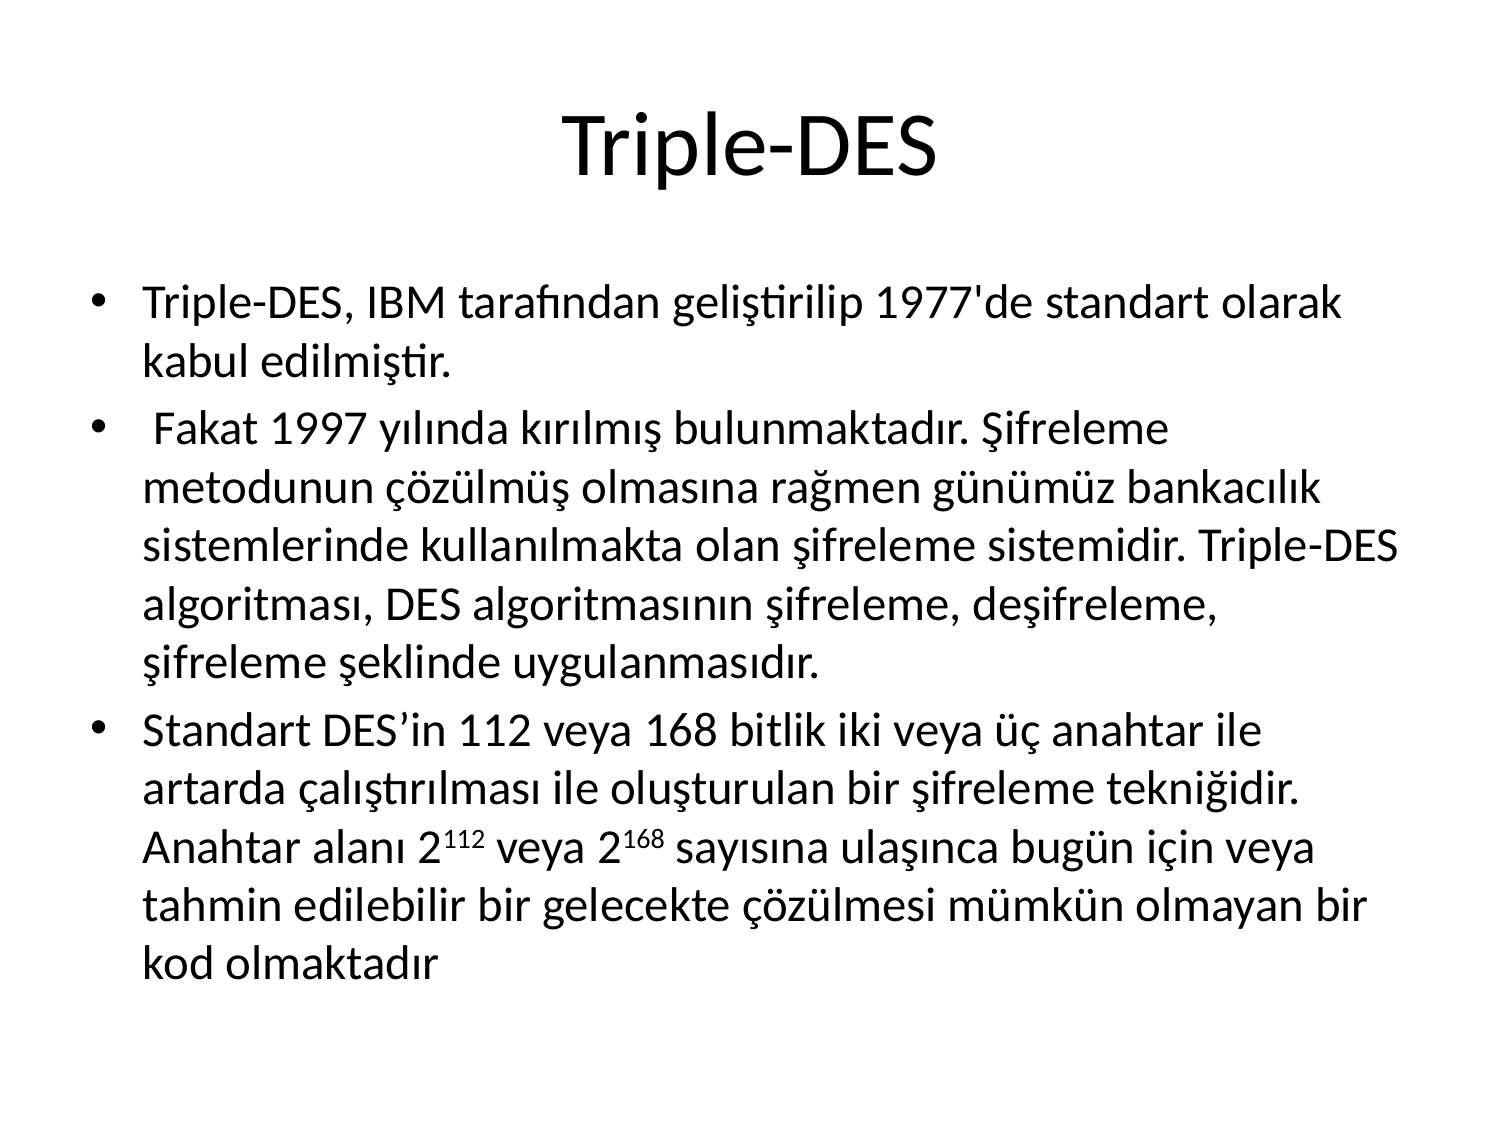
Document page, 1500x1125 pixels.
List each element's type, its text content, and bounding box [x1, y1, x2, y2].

title Triple-DES [75, 45, 1425, 233]
list Triple-DES, IBM tarafından geliştirilip 1977'de standart olarak kabul edilmiştir. Fakat 1997 yılında kırılmış bulunmaktadır. Şifreleme metodunun çözülmüş olmasına rağmen günümüz bankacılık sistemlerinde kullanılmakta olan şifreleme sistemidir. Triple-DES algoritması, DES algoritmasının şifreleme, deşifreleme, şifreleme şeklinde uygulanmasıdır. Standart DES’in 112 veya 168 bitlik iki veya üç anahtar ile artarda çalıştırılması ile oluşturulan bir şifreleme tekniğidir. Anahtar alanı 2112 veya 2168 sayısına ulaşınca bugün için veya tahmin edilebilir bir gelecekte çözülmesi mümkün olmayan bir kod olmaktadır [75, 262, 1425, 1005]
